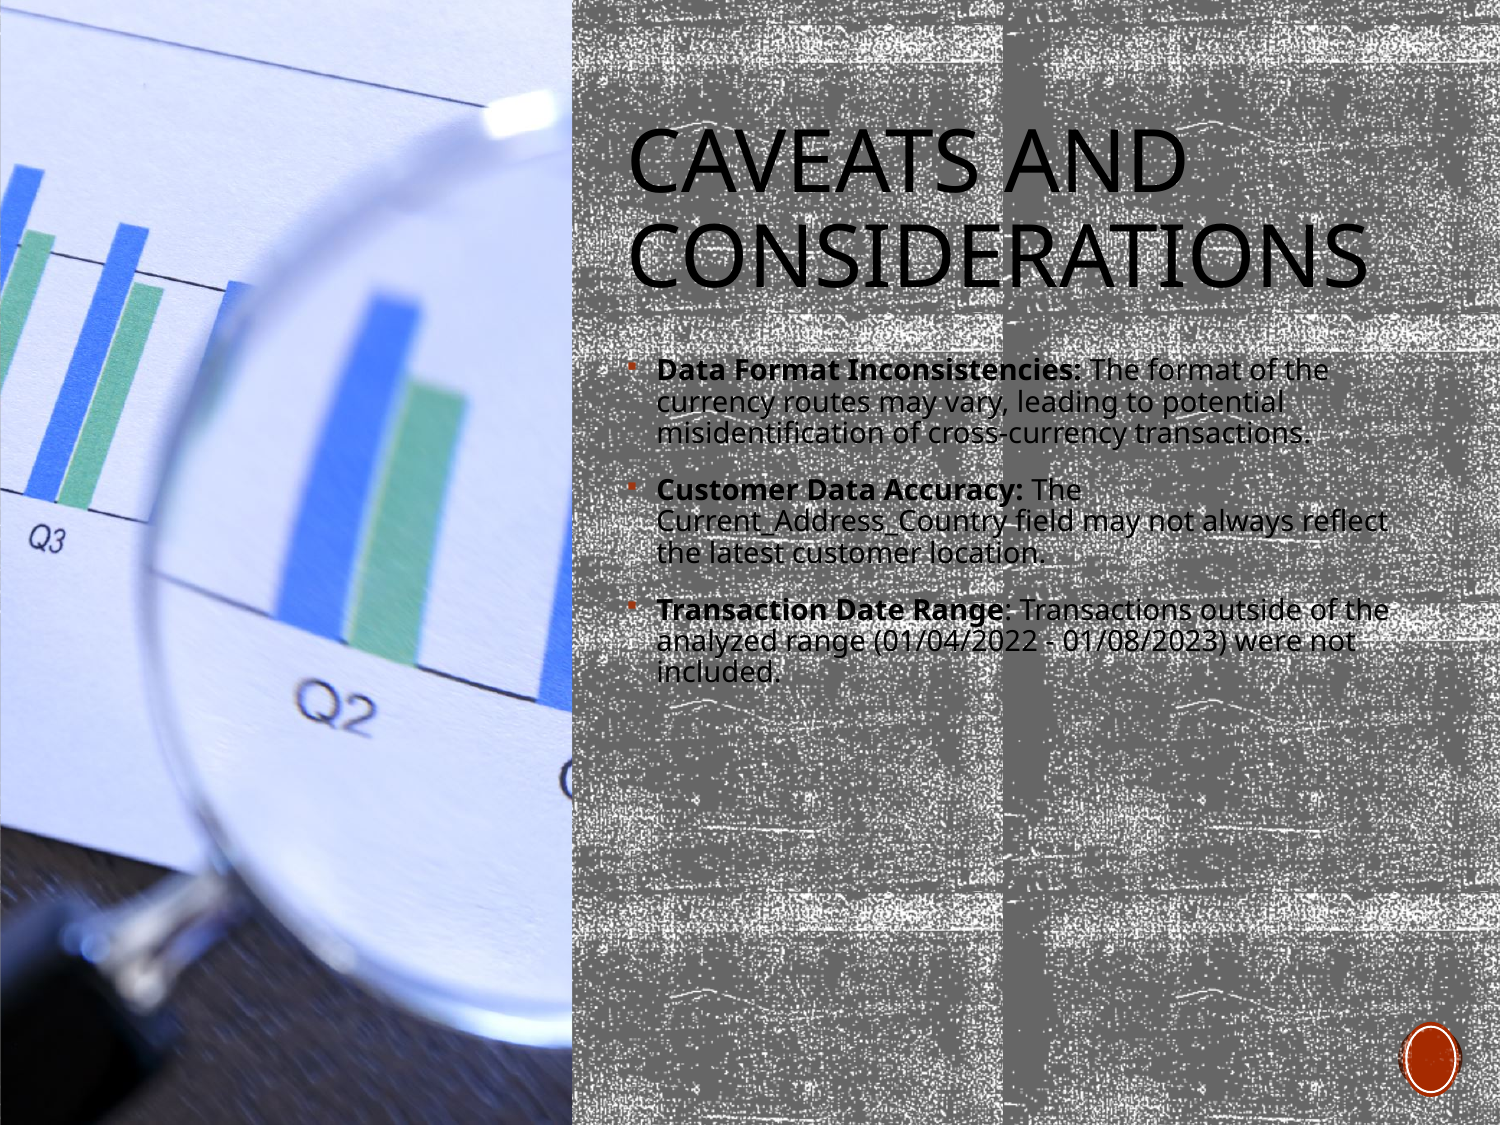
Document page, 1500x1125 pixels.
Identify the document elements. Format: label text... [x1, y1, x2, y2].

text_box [1405, 1024, 1457, 1096]
text_box [573, 0, 1500, 1125]
list Data Format Inconsistencies: The format of the currency routes may vary, leading to potential misidentification of cross-currency transactions. Customer Data Accuracy: The Current_Address_Country field may not always reflect the latest customer location. Transaction Date Range: Transactions outside of the analyzed range (01/04/2022 - 01/08/2023) were not included. [611, 348, 1440, 1013]
picture [0, 0, 573, 1125]
title Caveats and Considerations [611, 79, 1440, 344]
